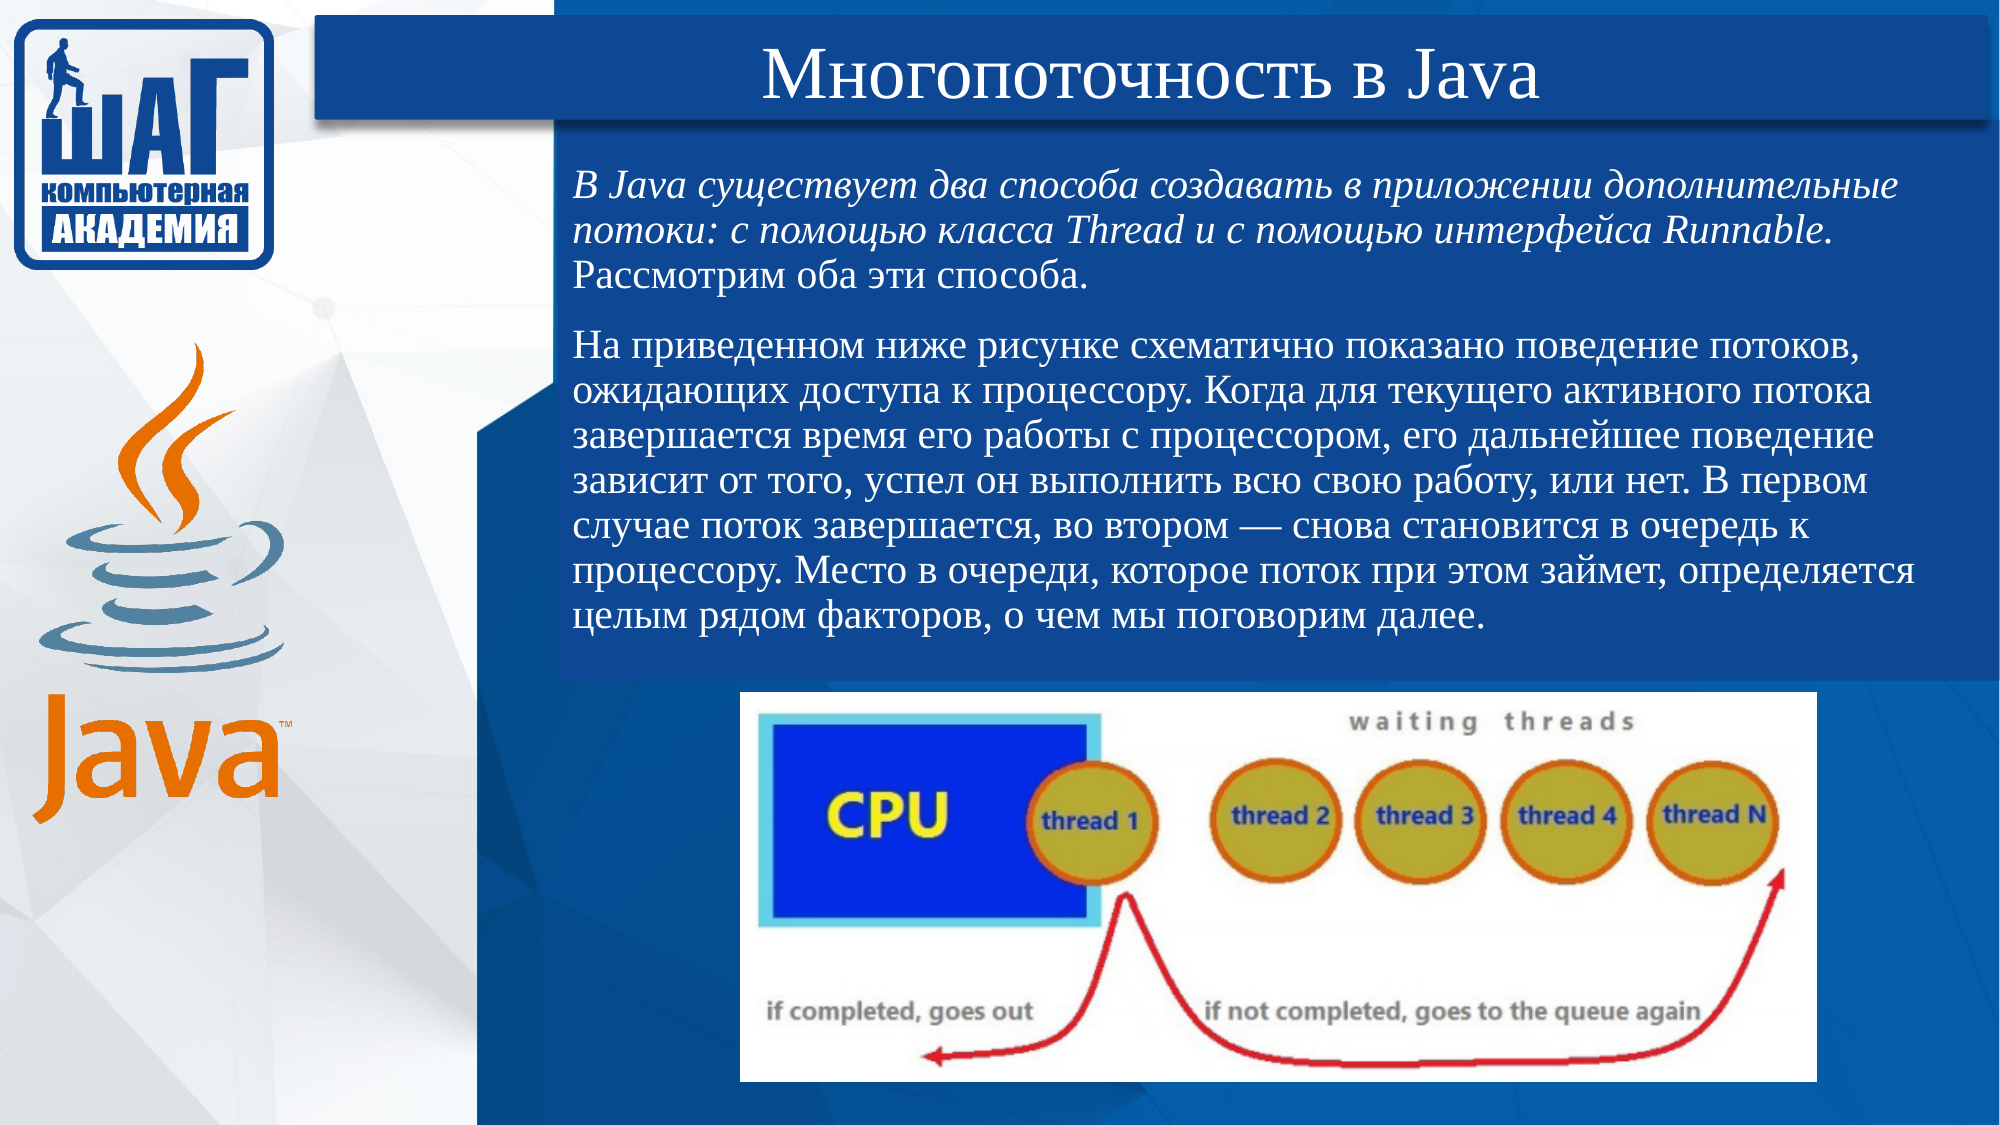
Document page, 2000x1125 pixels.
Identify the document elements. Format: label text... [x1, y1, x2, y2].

picture [0, 0, 2000, 1125]
text_box Многопоточность в Java [314, 15, 1988, 120]
list В Java существует два способа создавать в приложении дополнительные потоки: с помощью класса Thread и с помощью интерфейса Runnable. Рассмотрим оба эти способа. На приведенном ниже рисунке схематично показано поведение потоков, ожидающих доступа к процессору. Когда для текущего активного потока завершается время его работы с процессором, его дальнейшее поведение зависит от того, успел он выполнить всю свою работу, или нет. В первом случае поток завершается, во втором — снова становится в очередь к процессору. Место в очереди, которое поток при этом займет, определяется целым рядом факторов, о чем мы поговорим далее. [557, 119, 2000, 681]
